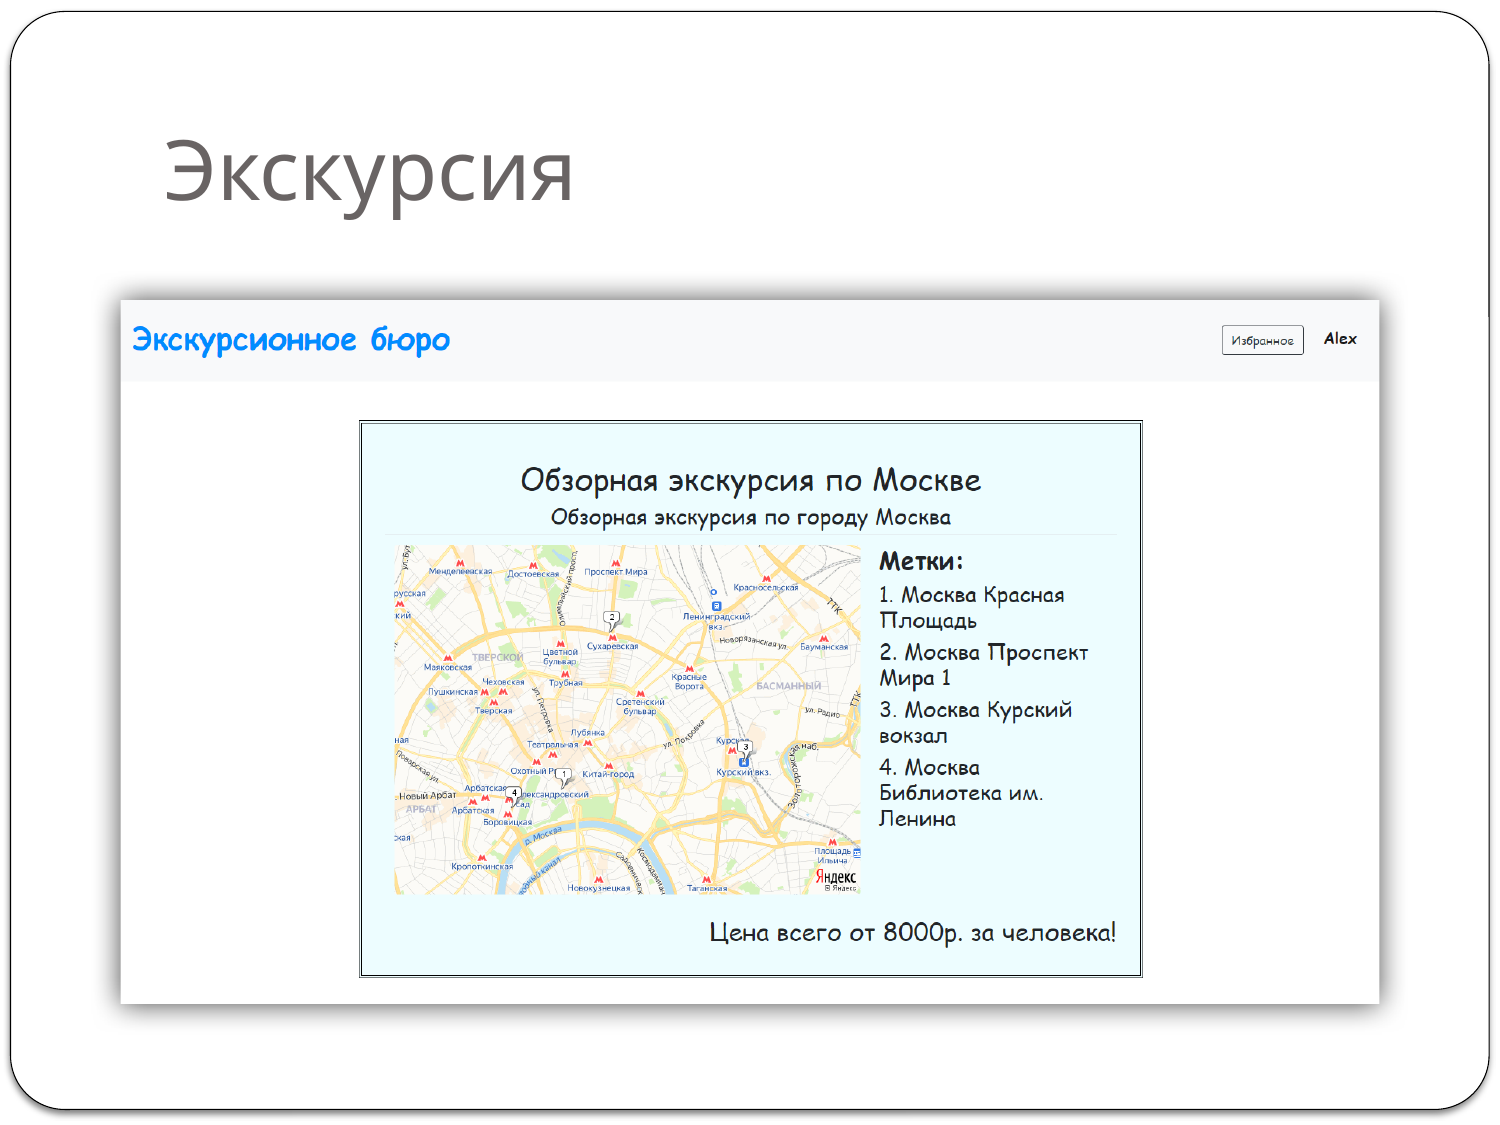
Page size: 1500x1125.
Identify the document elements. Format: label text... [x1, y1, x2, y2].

picture [120, 300, 1380, 1004]
title Экскурсия [150, 45, 1425, 233]
